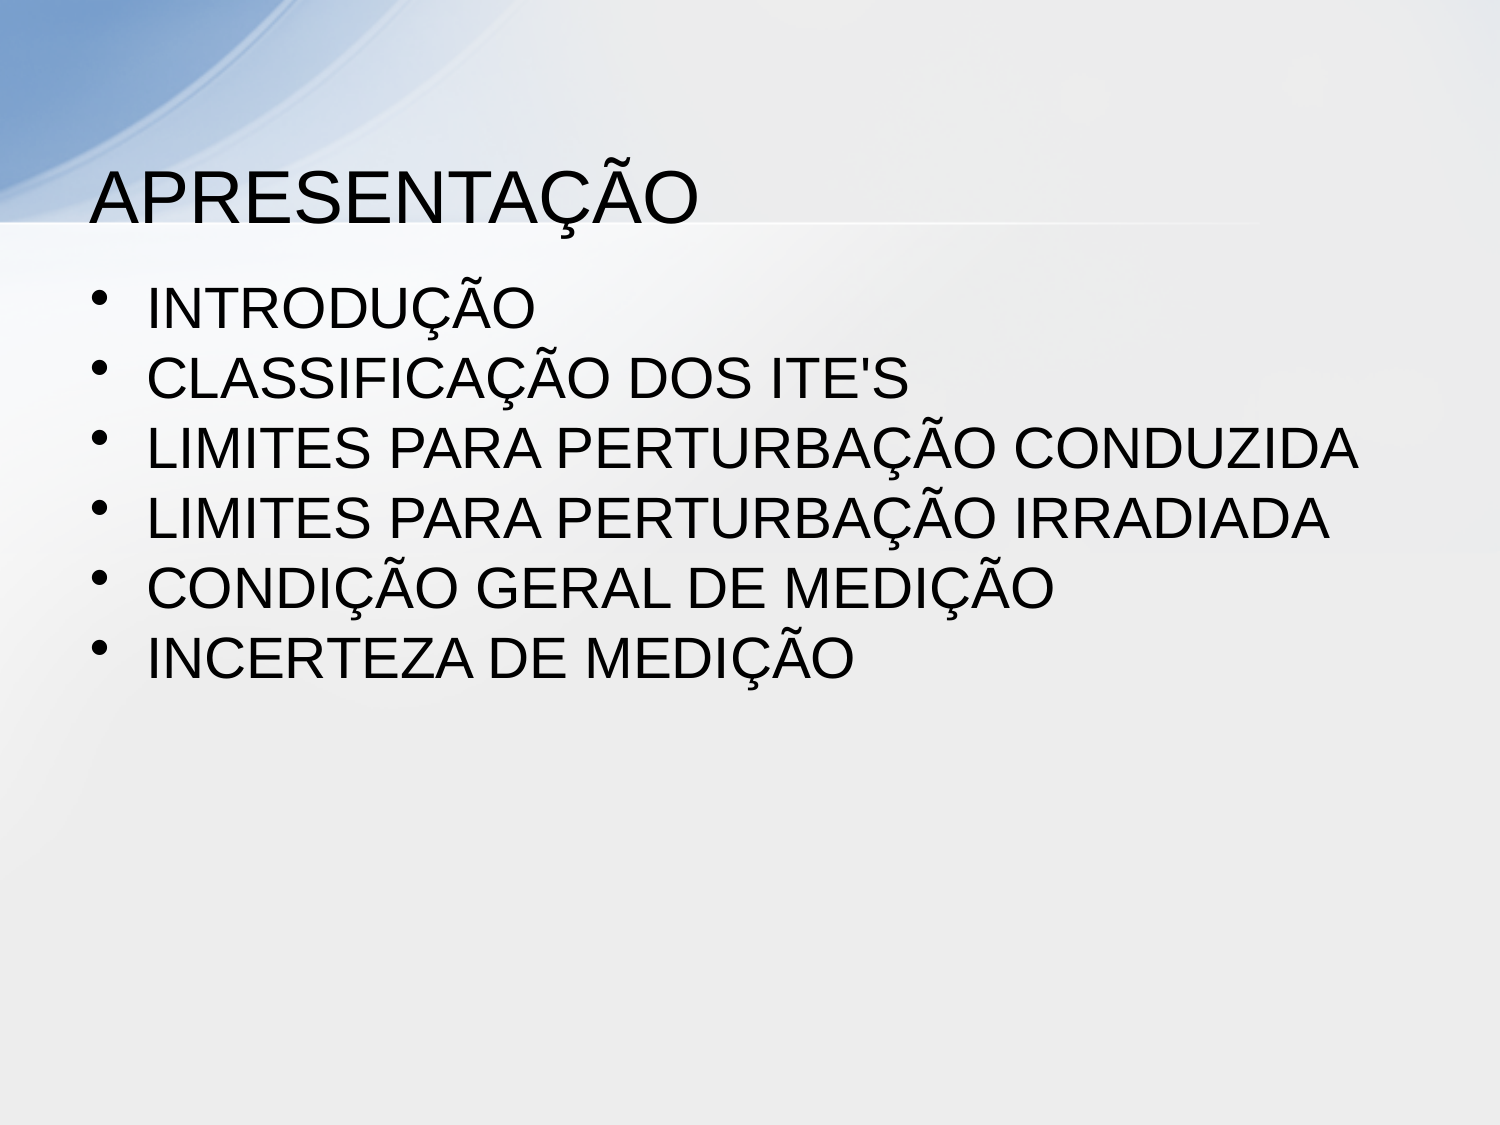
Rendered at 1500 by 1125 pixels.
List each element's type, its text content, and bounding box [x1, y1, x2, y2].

title APRESENTAÇÃO [75, 58, 1425, 247]
list INTRODUÇÃO CLASSIFICAÇÃO DOS ITE'S LIMITES PARA PERTURBAÇÃO CONDUZIDA LIMITES PARA PERTURBAÇÃO IRRADIADA CONDIÇÃO GERAL DE MEDIÇÃO INCERTEZA DE MEDIÇÃO [75, 262, 1425, 1005]
picture [0, 0, 1500, 1125]
